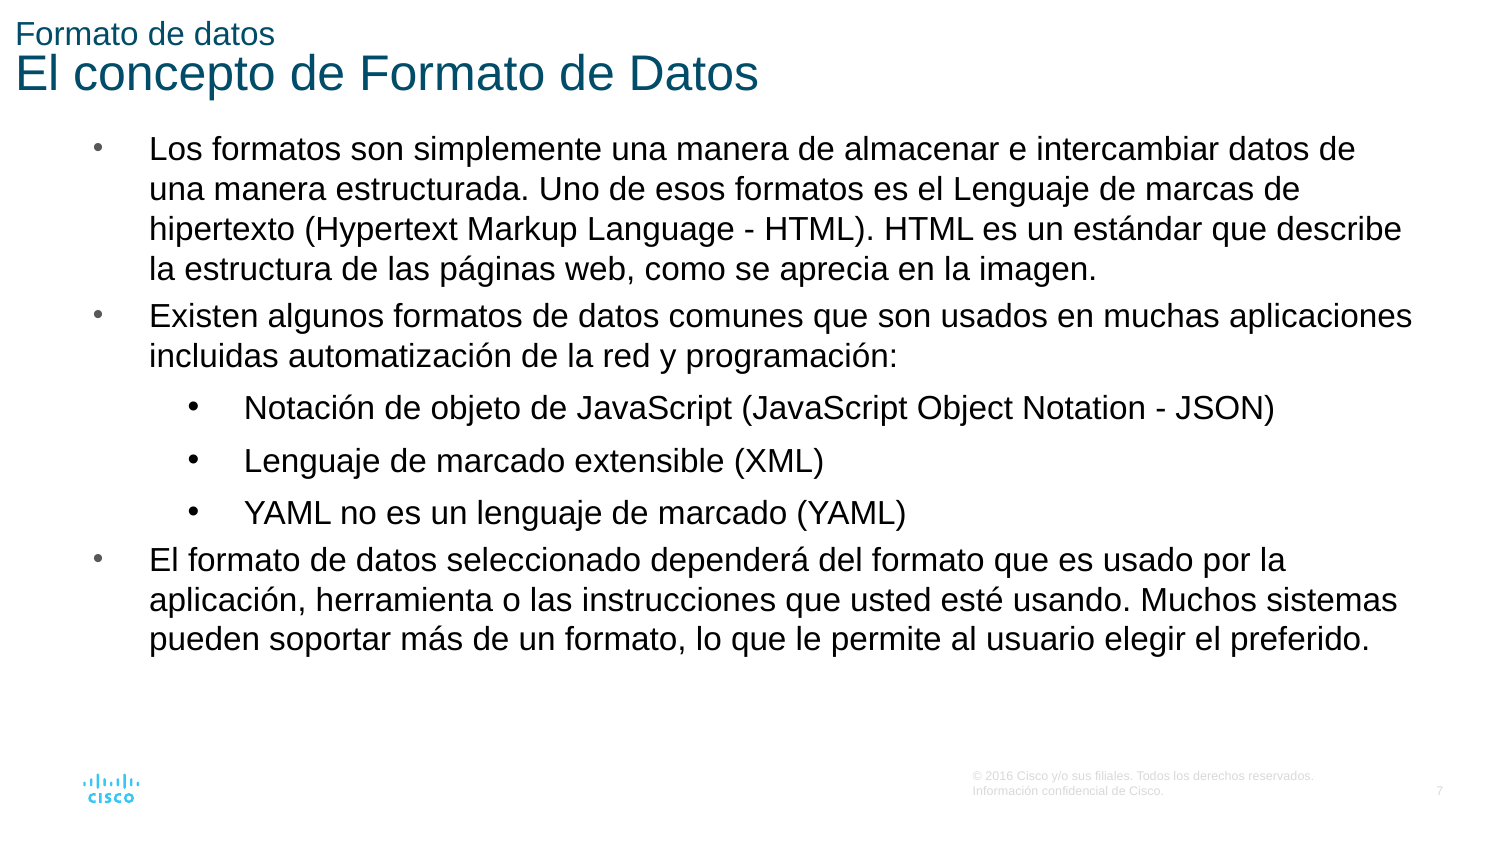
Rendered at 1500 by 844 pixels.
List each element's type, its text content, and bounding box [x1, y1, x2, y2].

list Los formatos son simplemente una manera de almacenar e intercambiar datos de una manera estructurada. Uno de esos formatos es el Lenguaje de marcas de hipertexto (Hypertext Markup Language - HTML). HTML es un estándar que describe la estructura de las páginas web, como se aprecia en la imagen. Existen algunos formatos de datos comunes que son usados en muchas aplicaciones incluidas automatización de la red y programación: Notación de objeto de JavaScript (JavaScript Object Notation - JSON) Lenguaje de marcado extensible (XML) YAML no es un lenguaje de marcado (YAML) El formato de datos seleccionado dependerá del formato que es usado por la aplicación, herramienta o las instrucciones que usted esté usando. Muchos sistemas pueden soportar más de un formato, lo que le permite al usuario elegir el preferido. [77, 120, 1437, 726]
title Formato de datos El concepto de Formato de Datos [0, 0, 1369, 121]
